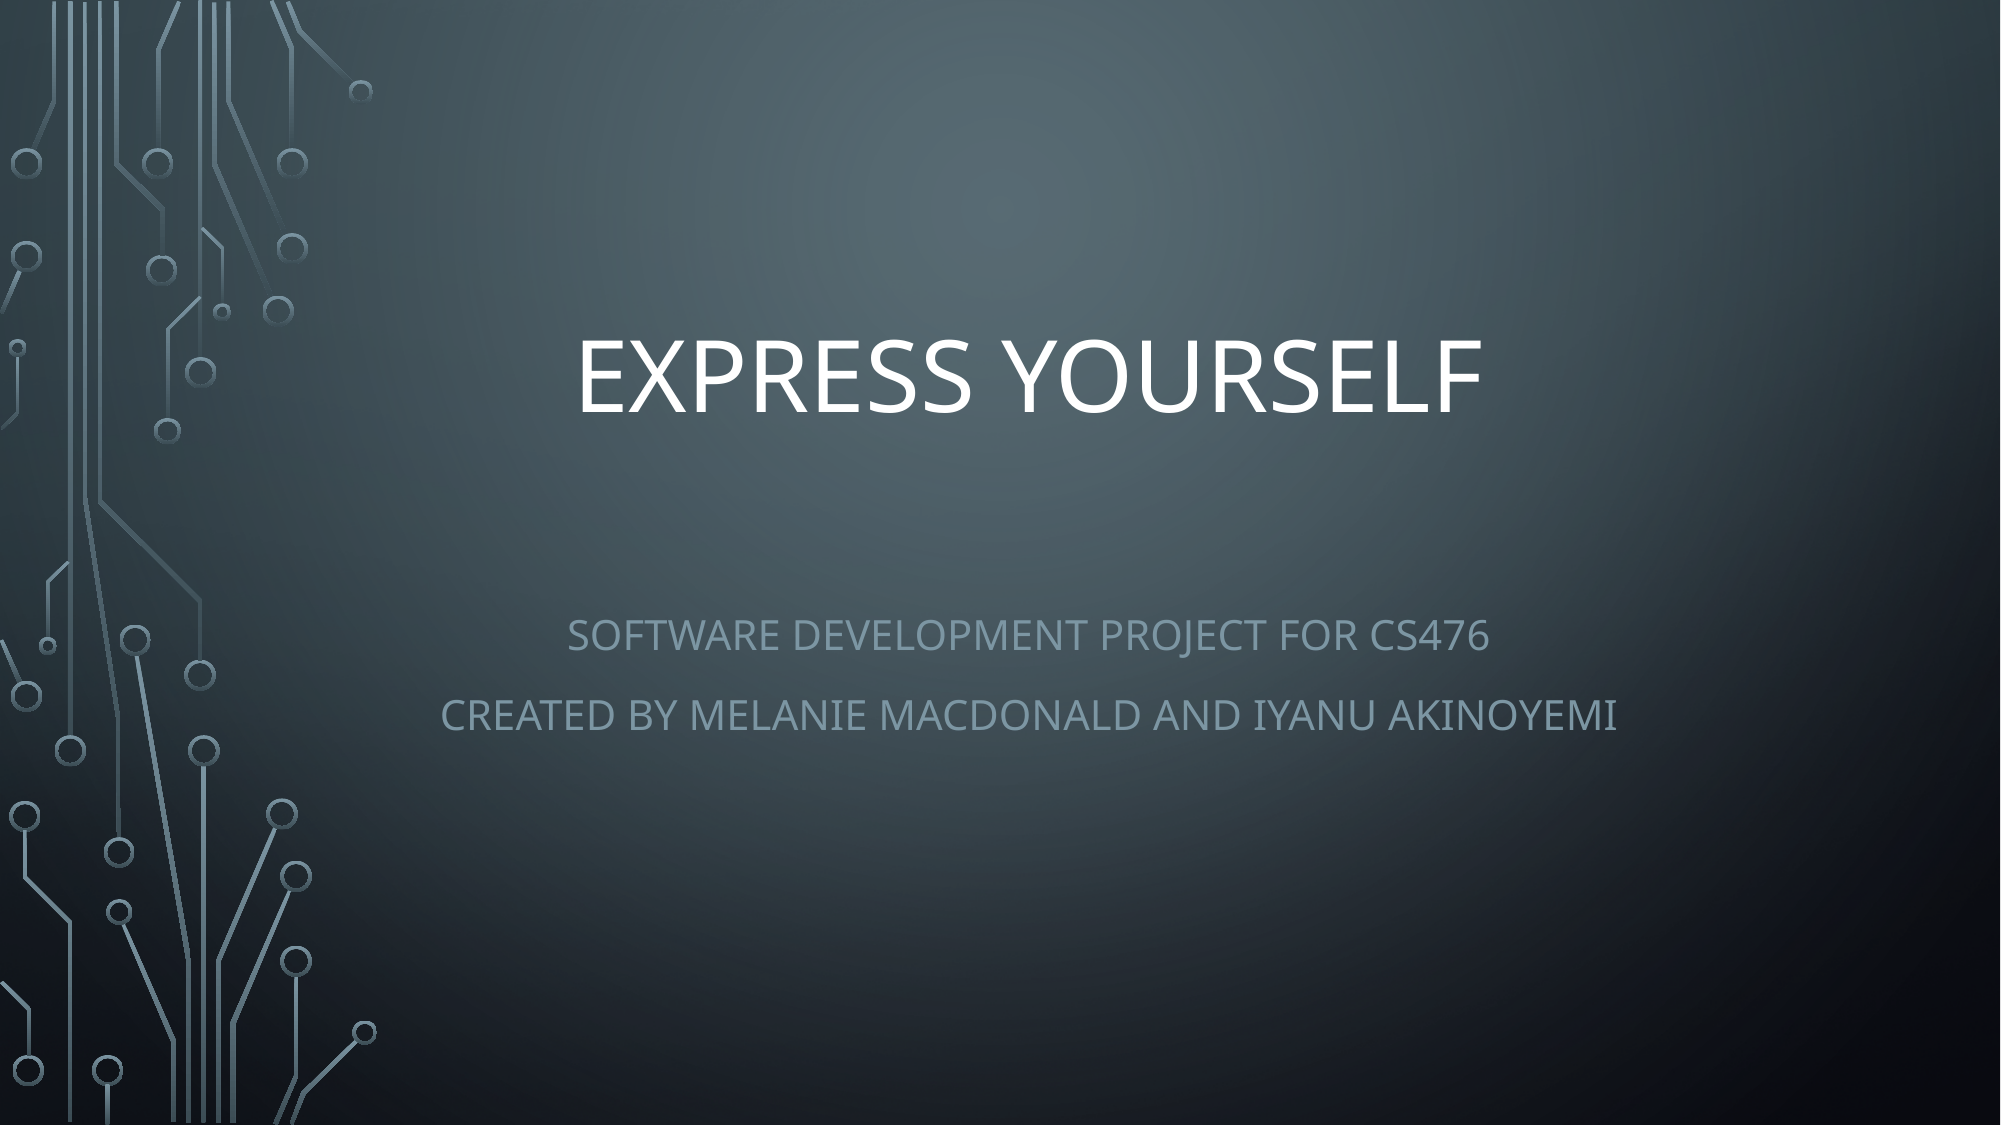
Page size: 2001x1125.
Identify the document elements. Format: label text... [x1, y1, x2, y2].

title Express Yourself [307, 184, 1750, 576]
subtitle Software Development project for CS476 Created by Melanie MacDonald and Iyanu Akinoyemi [307, 590, 1750, 863]
